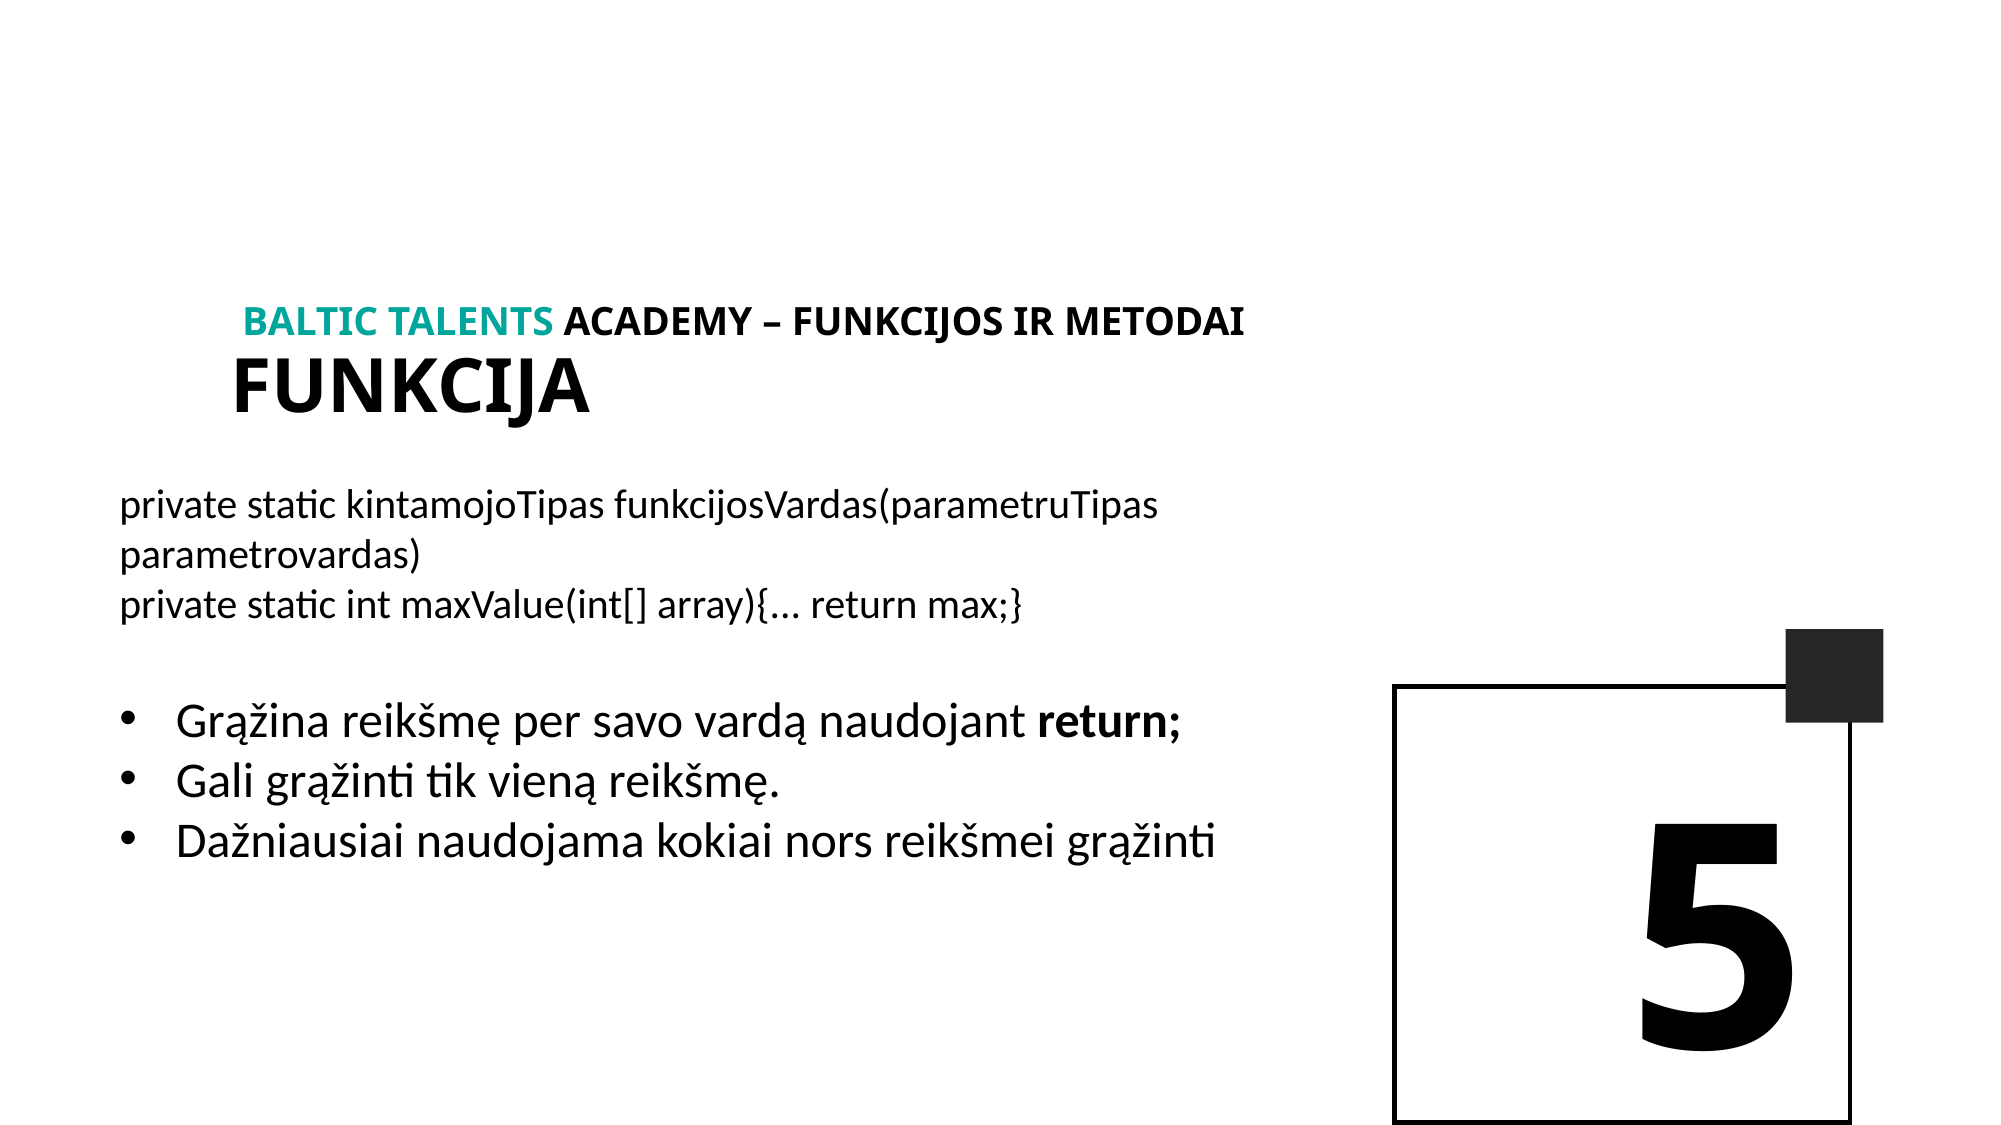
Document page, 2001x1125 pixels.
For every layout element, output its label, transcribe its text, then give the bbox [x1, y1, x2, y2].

text_box Funkcija [209, 327, 1288, 546]
text_box private static kintamojoTipas funkcijosVardas(parametruTipas parametrovardas) private static int maxValue(int[] array){... return max;} Grąžina reikšmę per savo vardą naudojant return; Gali grąžinti tik vieną reikšmę. Dažniausiai naudojama kokiai nors reikšmei grąžinti [109, 472, 1350, 1017]
text_box [1393, 685, 1851, 1124]
text_box [1784, 628, 1884, 724]
text_box 5 [1254, 729, 1817, 1125]
text_box BALTIc TALENTs AcADEMy – Funkcijos ir metodai [222, 286, 1300, 505]
